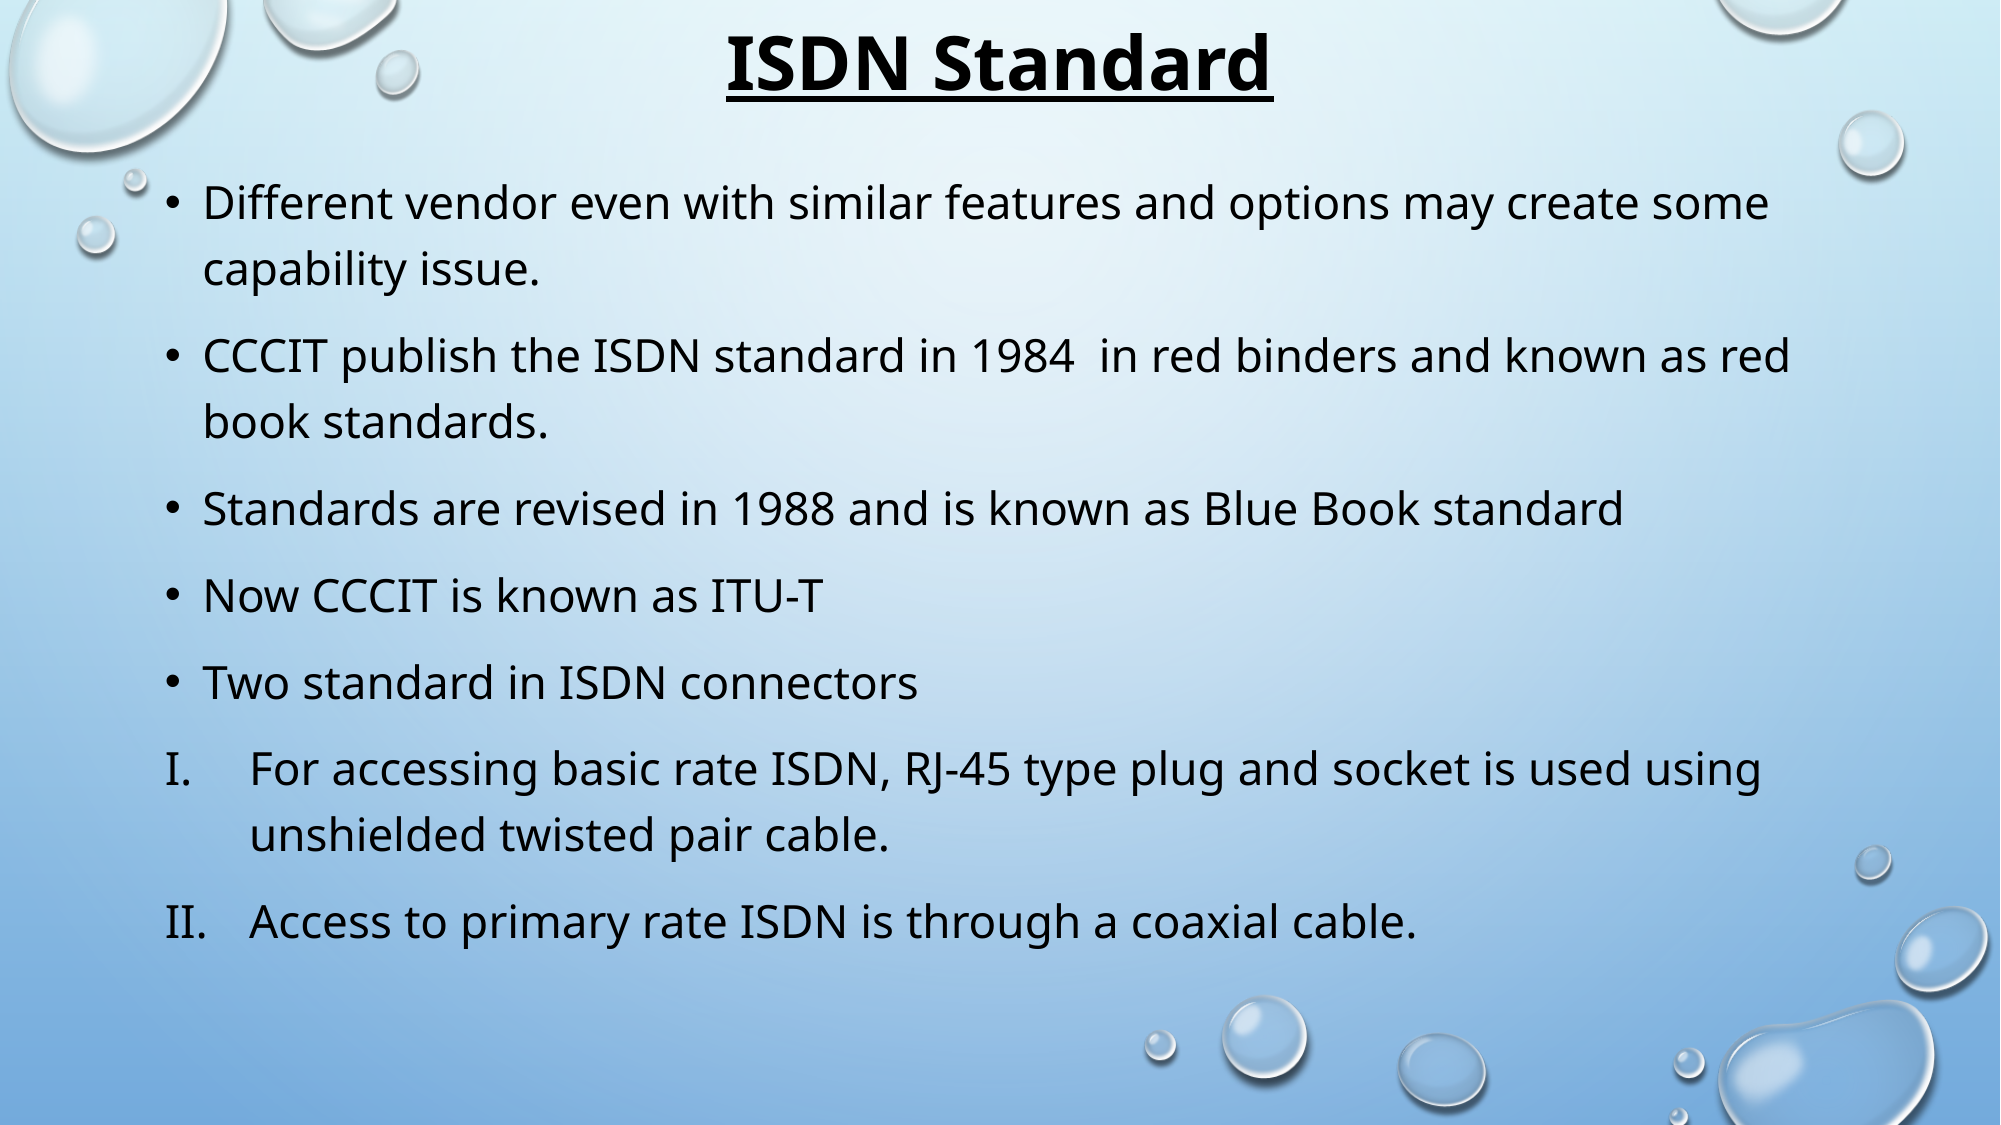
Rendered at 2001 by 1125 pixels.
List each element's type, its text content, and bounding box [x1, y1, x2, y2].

text_box Different vendor even with similar features and options may create some capability issue. CCCIT publish the ISDN standard in 1984 in red binders and known as red book standards. Standards are revised in 1988 and is known as Blue Book standard Now CCCIT is known as ITU-T Two standard in ISDN connectors For accessing basic rate ISDN, RJ-45 type plug and socket is used using unshielded twisted pair cable. Access to primary rate ISDN is through a coaxial cable. [149, 155, 1850, 1125]
picture [0, 0, 2000, 1125]
title ISDN Standard [149, 15, 1850, 119]
